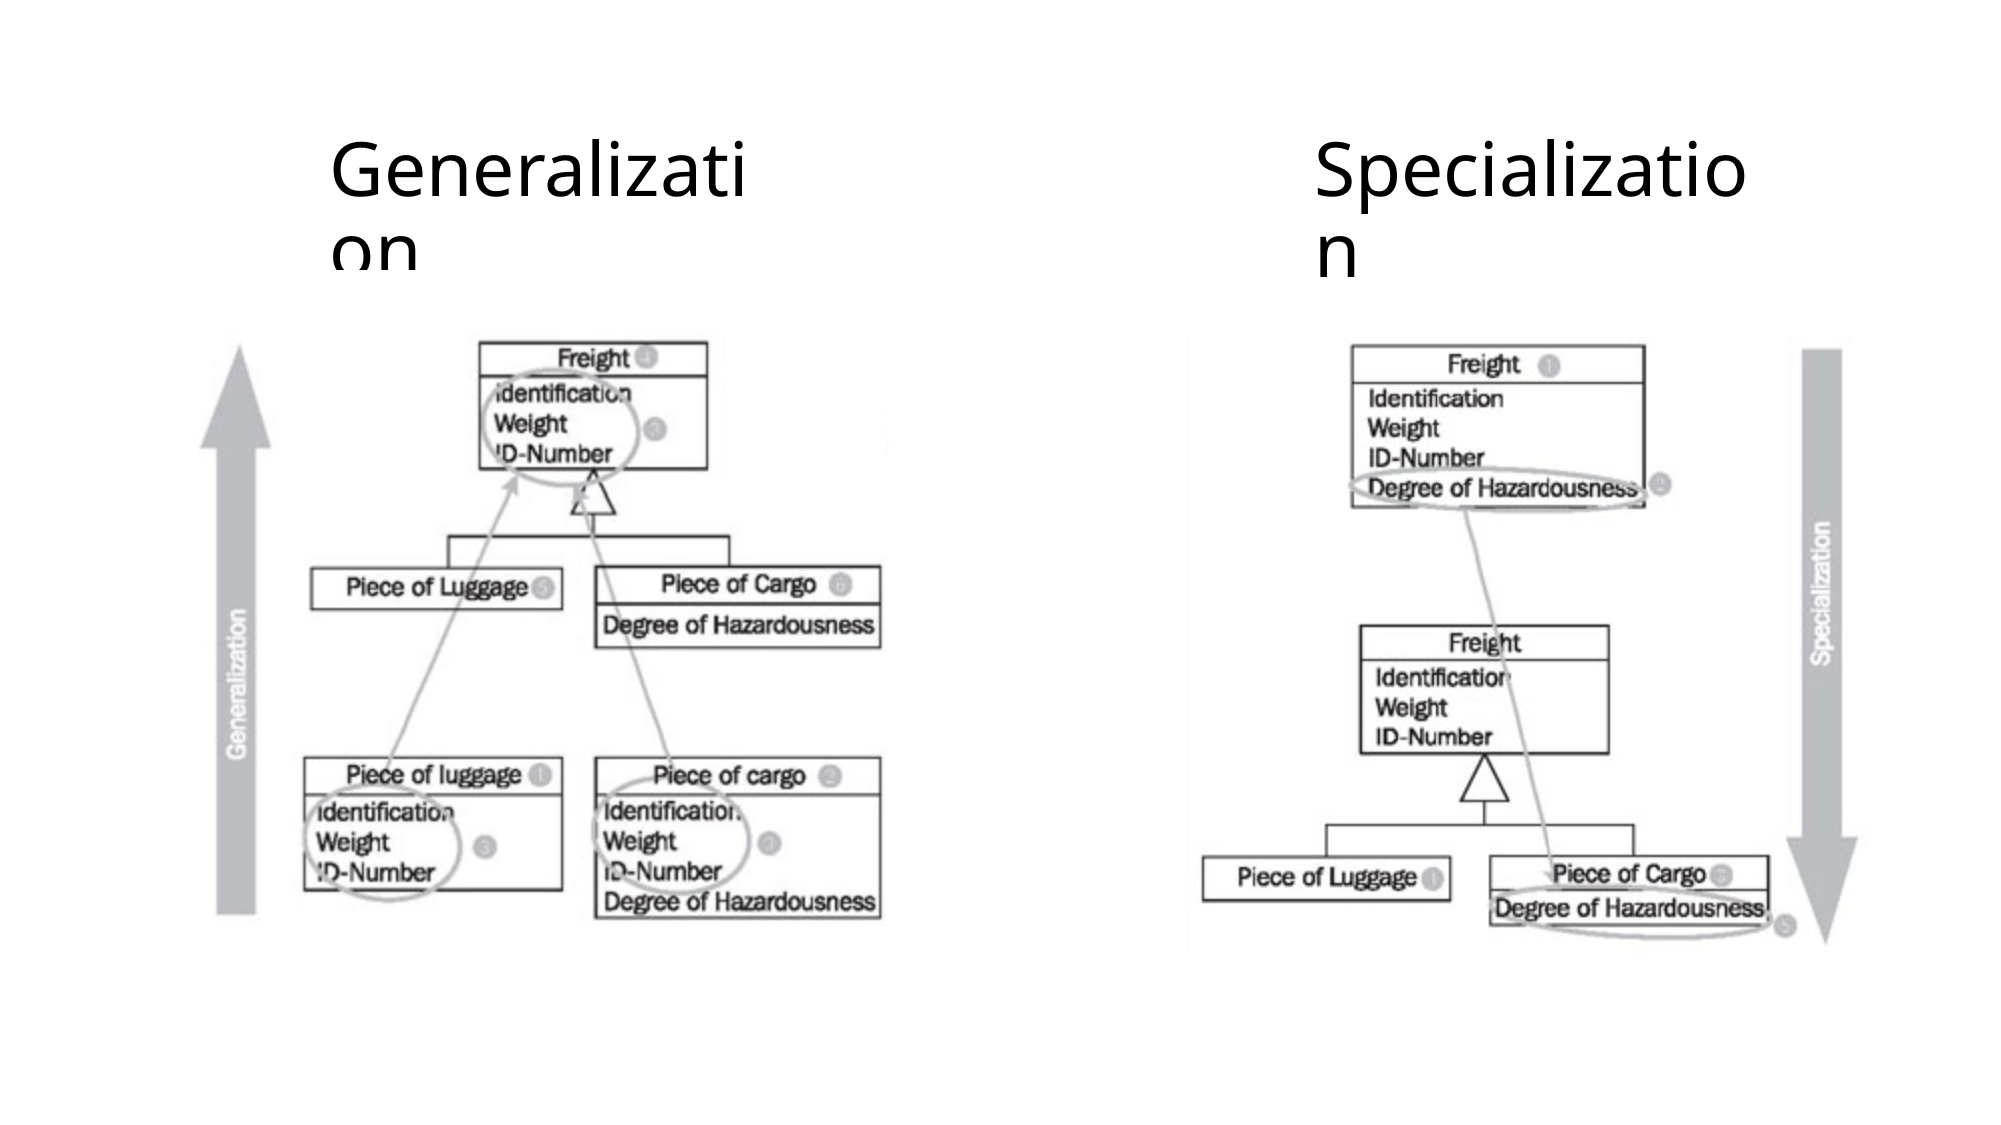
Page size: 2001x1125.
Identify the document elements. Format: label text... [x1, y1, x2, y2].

text_box Generalization [314, 123, 798, 241]
picture [198, 270, 889, 941]
text_box Specialization [1299, 123, 1799, 241]
picture [1101, 282, 1885, 968]
